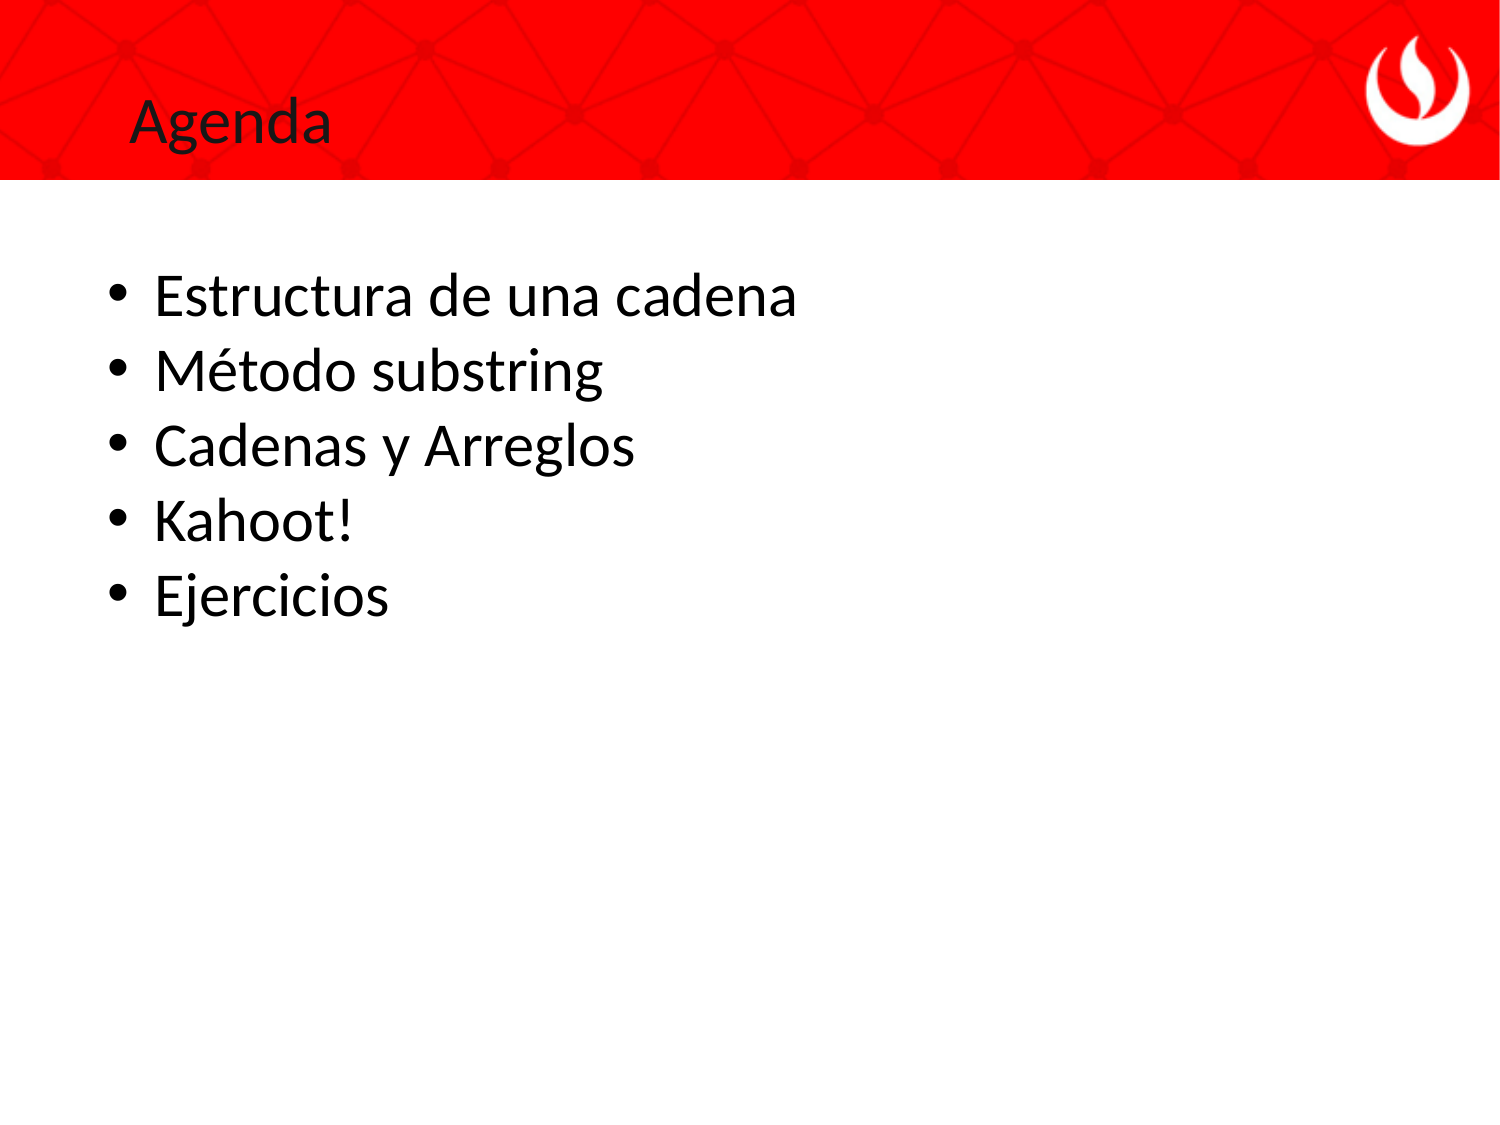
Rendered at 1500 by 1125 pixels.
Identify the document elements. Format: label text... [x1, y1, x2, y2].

text_box Agenda [114, 68, 349, 164]
picture [0, 0, 1500, 180]
text_box Estructura de una cadena Método substring Cadenas y Arreglos Kahoot! Ejercicios [92, 247, 1408, 637]
